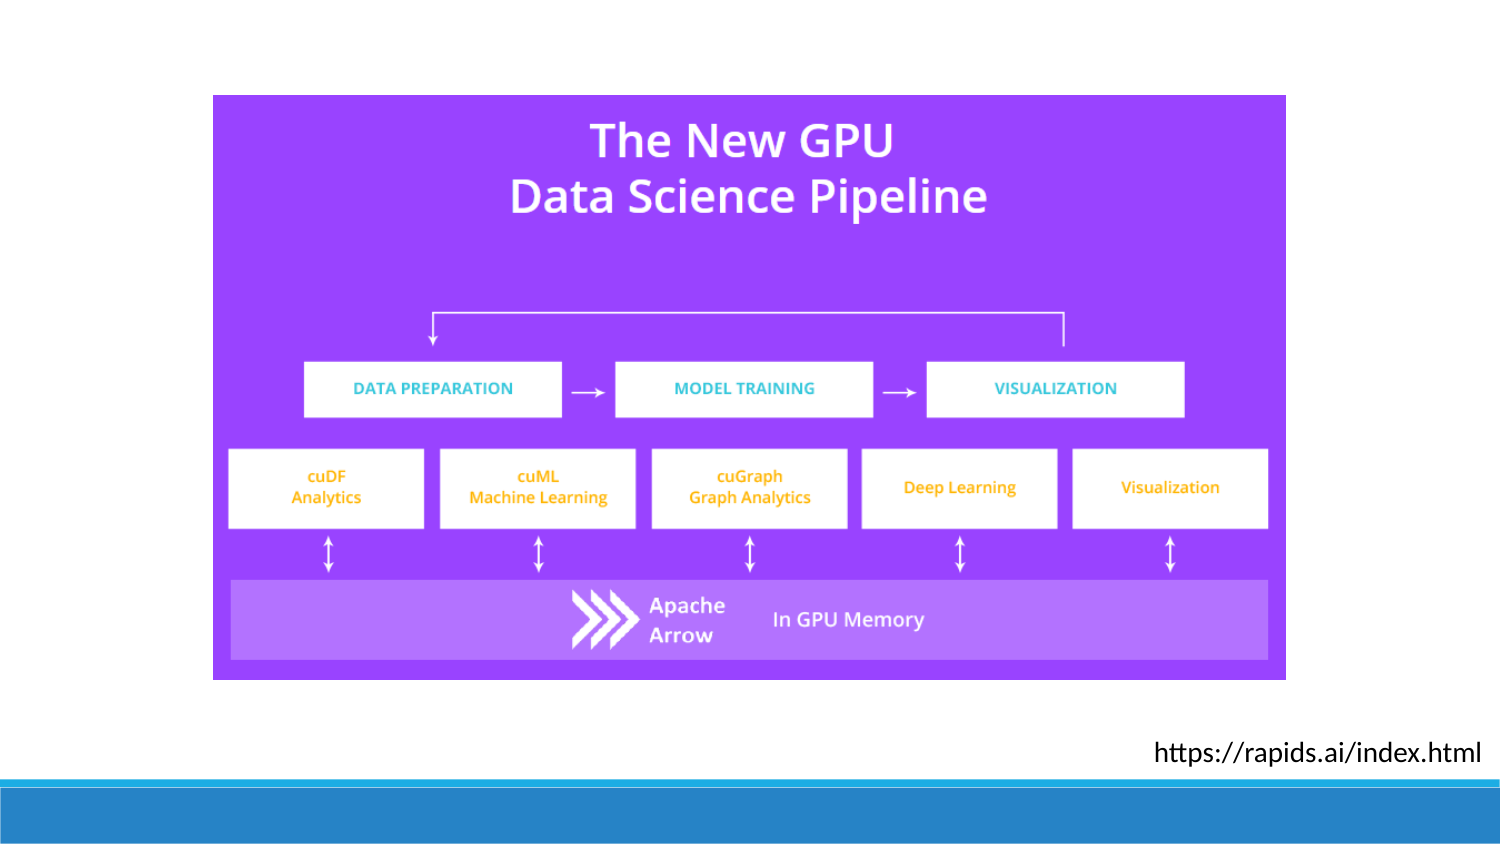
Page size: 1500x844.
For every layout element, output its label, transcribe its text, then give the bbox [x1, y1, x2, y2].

text_box https://rapids.ai/index.html [1139, 725, 1498, 776]
picture [213, 94, 1287, 681]
